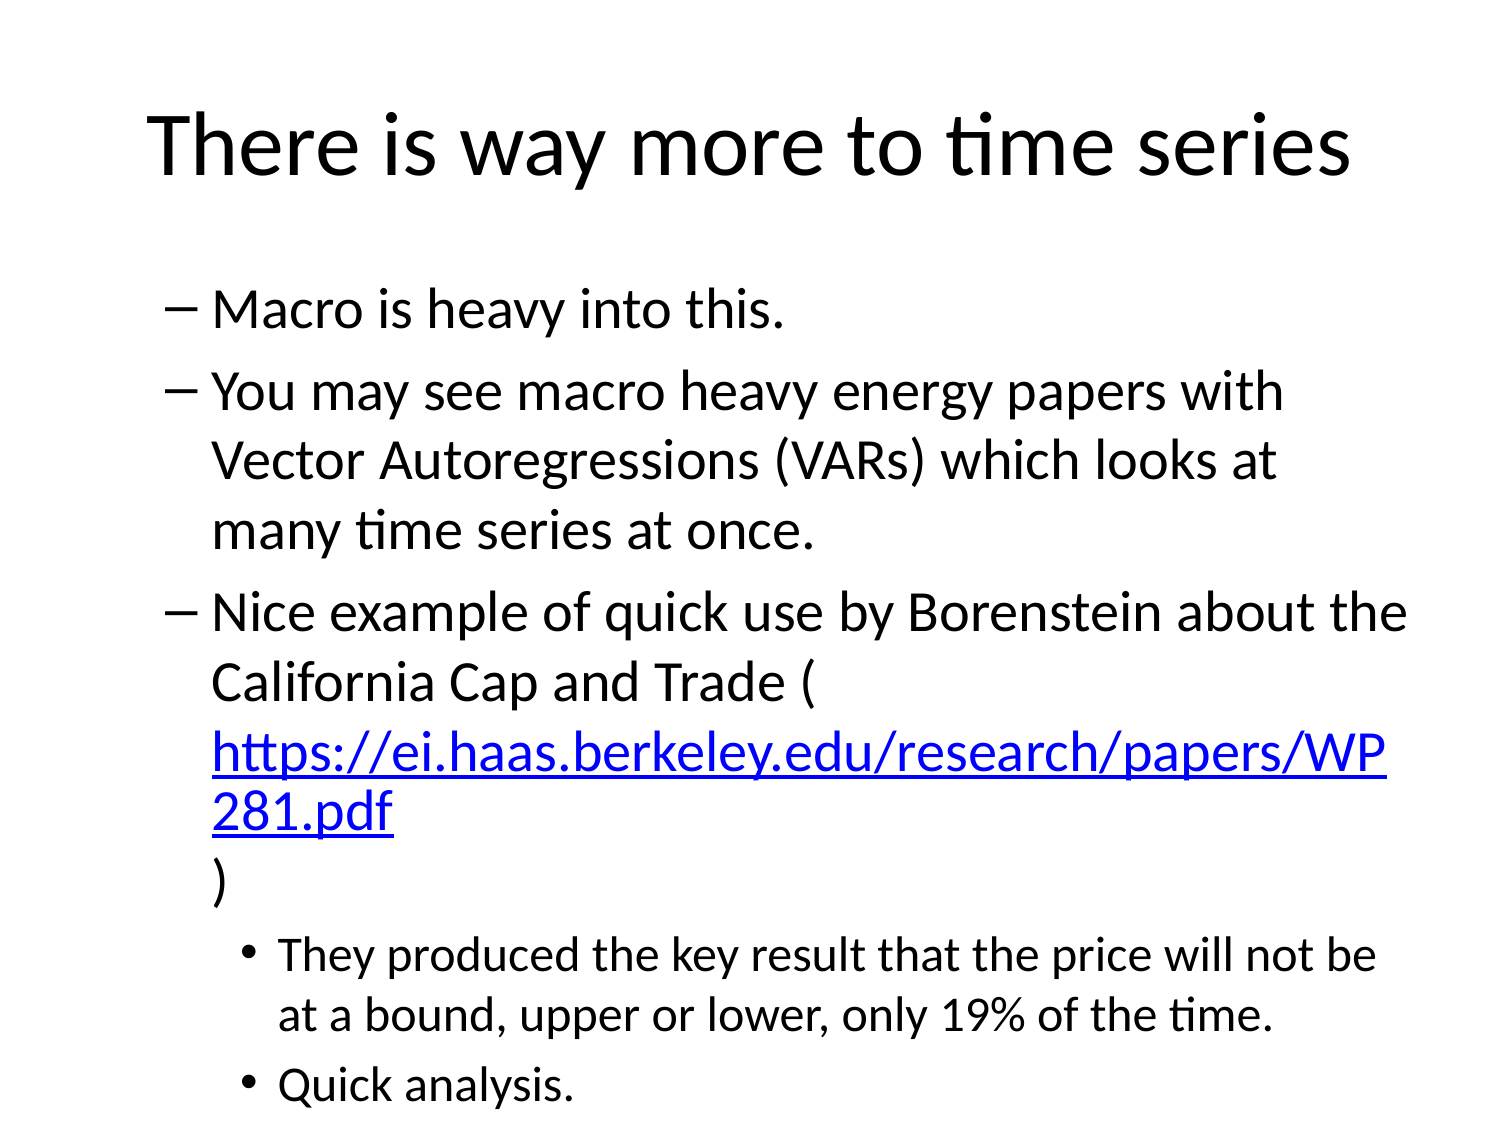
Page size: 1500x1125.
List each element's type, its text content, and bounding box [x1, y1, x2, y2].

list Macro is heavy into this. You may see macro heavy energy papers with Vector Autoregressions (VARs) which looks at many time series at once. Nice example of quick use by Borenstein about the California Cap and Trade (https://ei.haas.berkeley.edu/research/papers/WP281.pdf) They produced the key result that the price will not be at a bound, upper or lower, only 19% of the time. Quick analysis. [75, 262, 1425, 1005]
title There is way more to time series [75, 45, 1425, 233]
